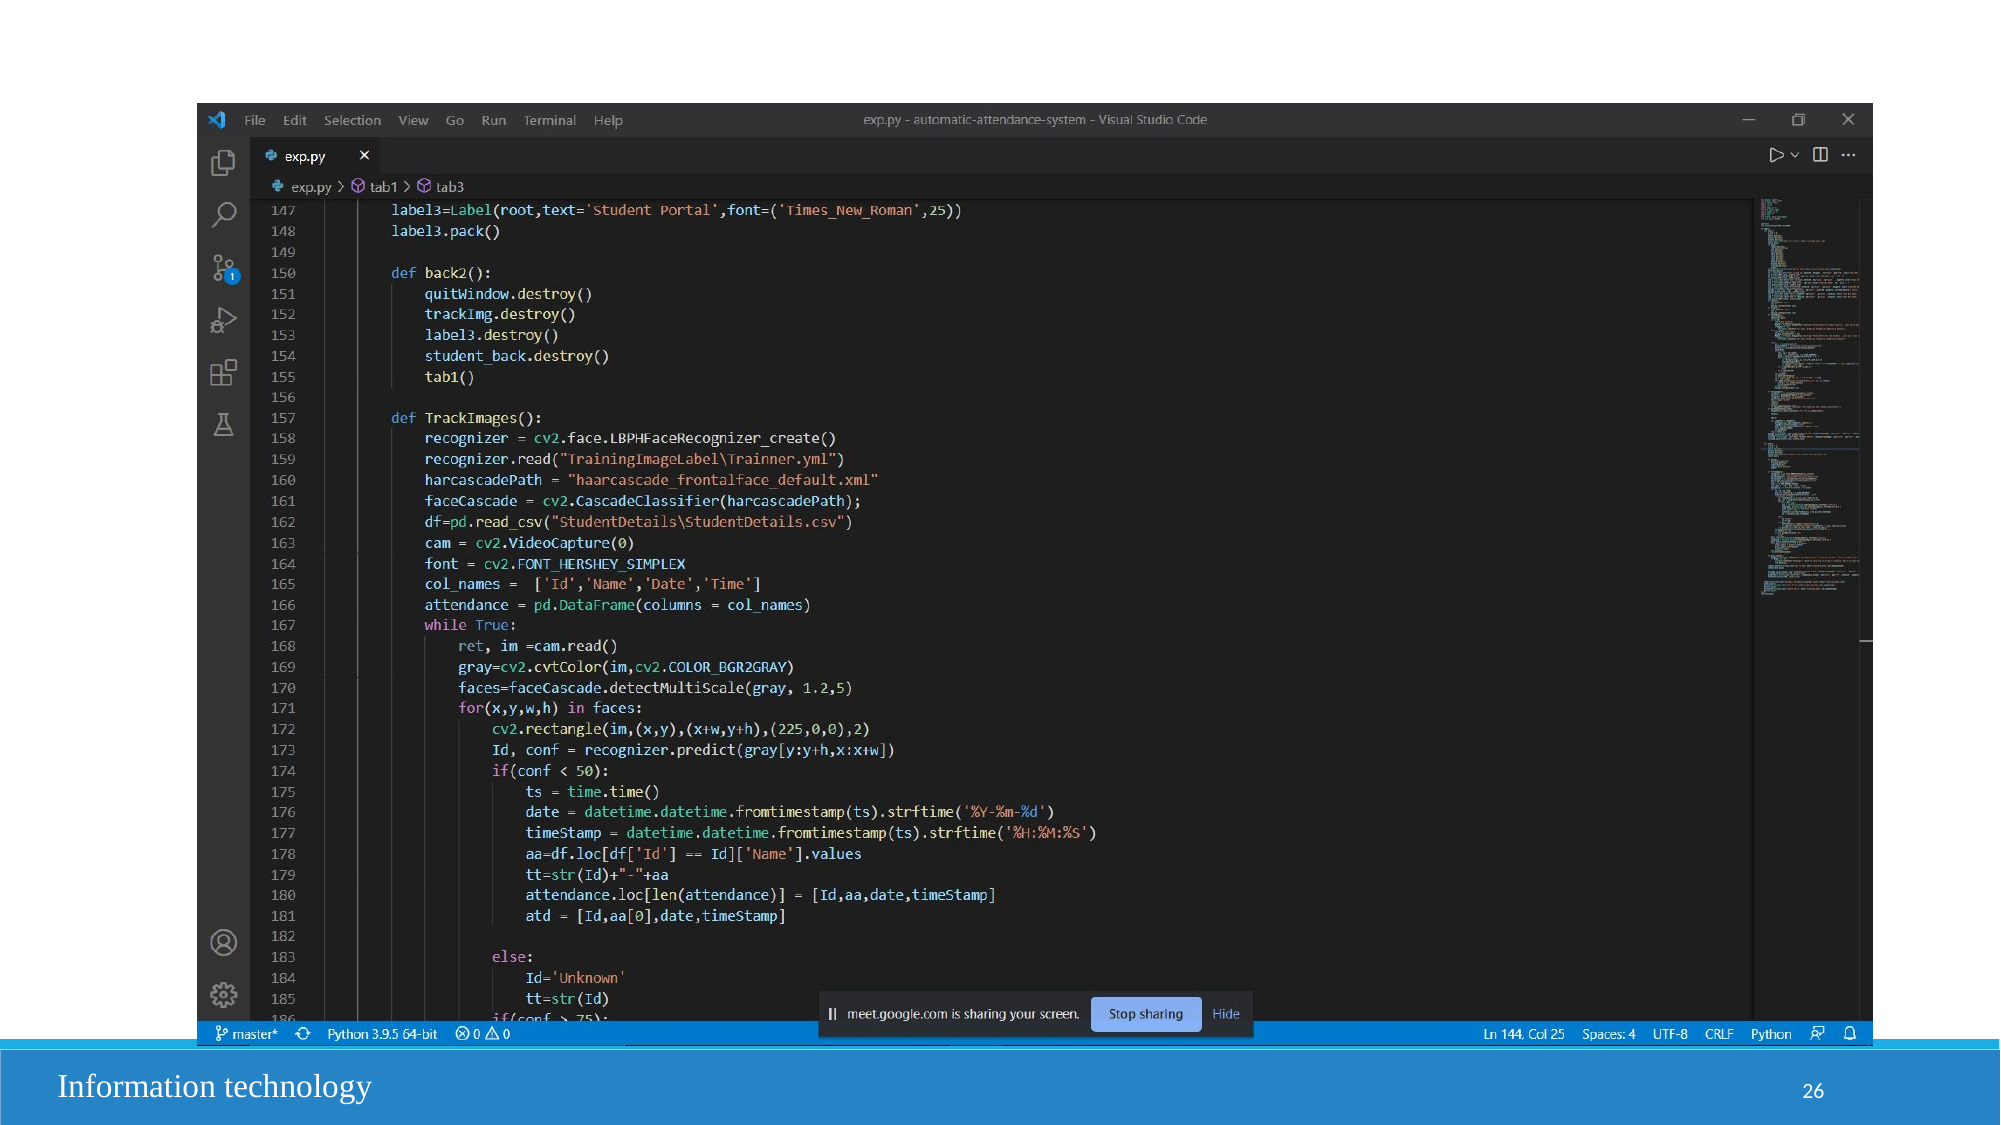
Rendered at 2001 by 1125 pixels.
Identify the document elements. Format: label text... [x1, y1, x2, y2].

slide_number 26 [1624, 1059, 1840, 1120]
picture [196, 103, 1873, 1047]
text_box Information technology [42, 1056, 493, 1112]
